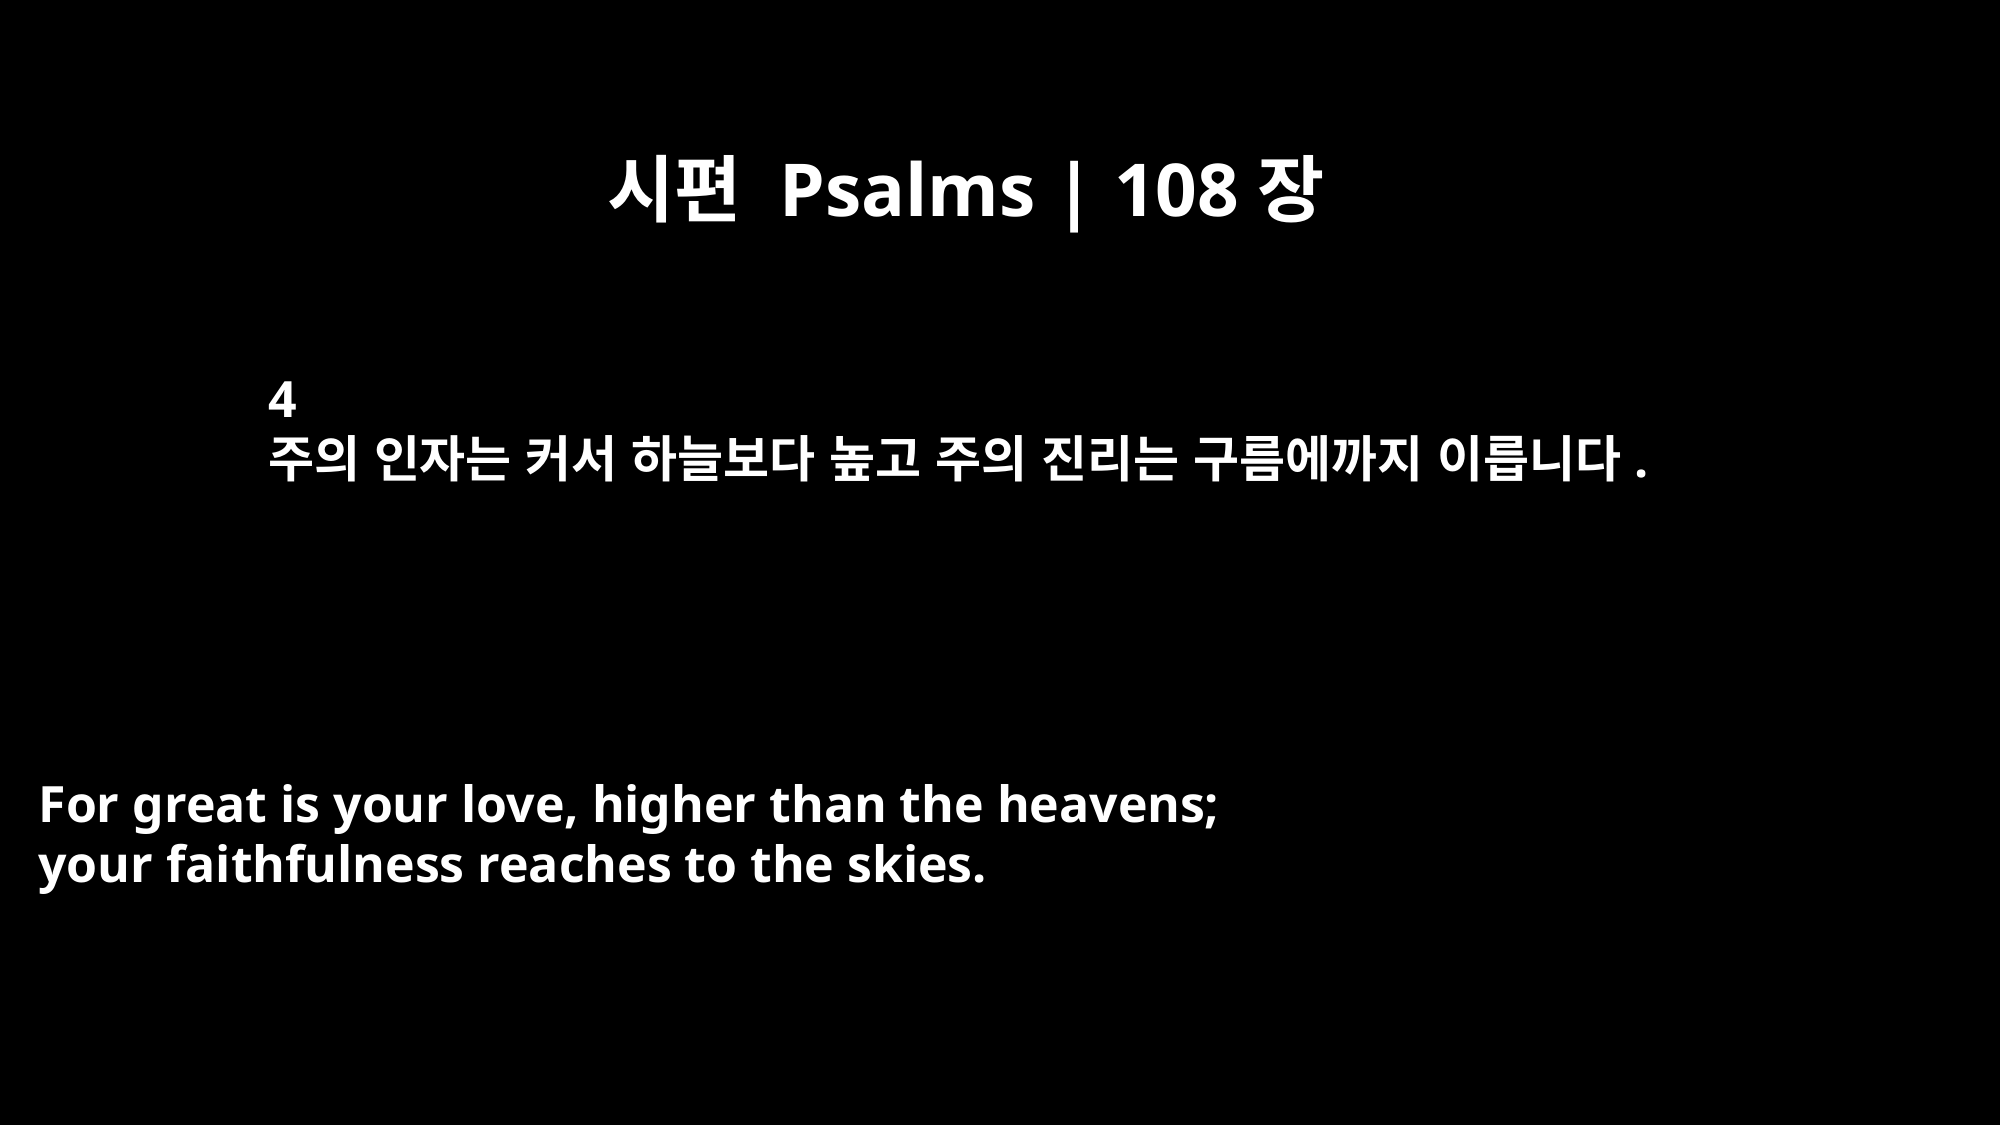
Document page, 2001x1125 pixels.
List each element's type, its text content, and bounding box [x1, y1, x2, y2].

text_box For great is your love, higher than the heavens; your faithfulness reaches to the skies. [23, 764, 1248, 900]
text_box 4 주의 인자는 커서 하늘보다 높고 주의 진리는 구름에까지 이릅니다. [253, 359, 1664, 495]
text_box 시편 Psalms | 108장 [592, 136, 1340, 239]
